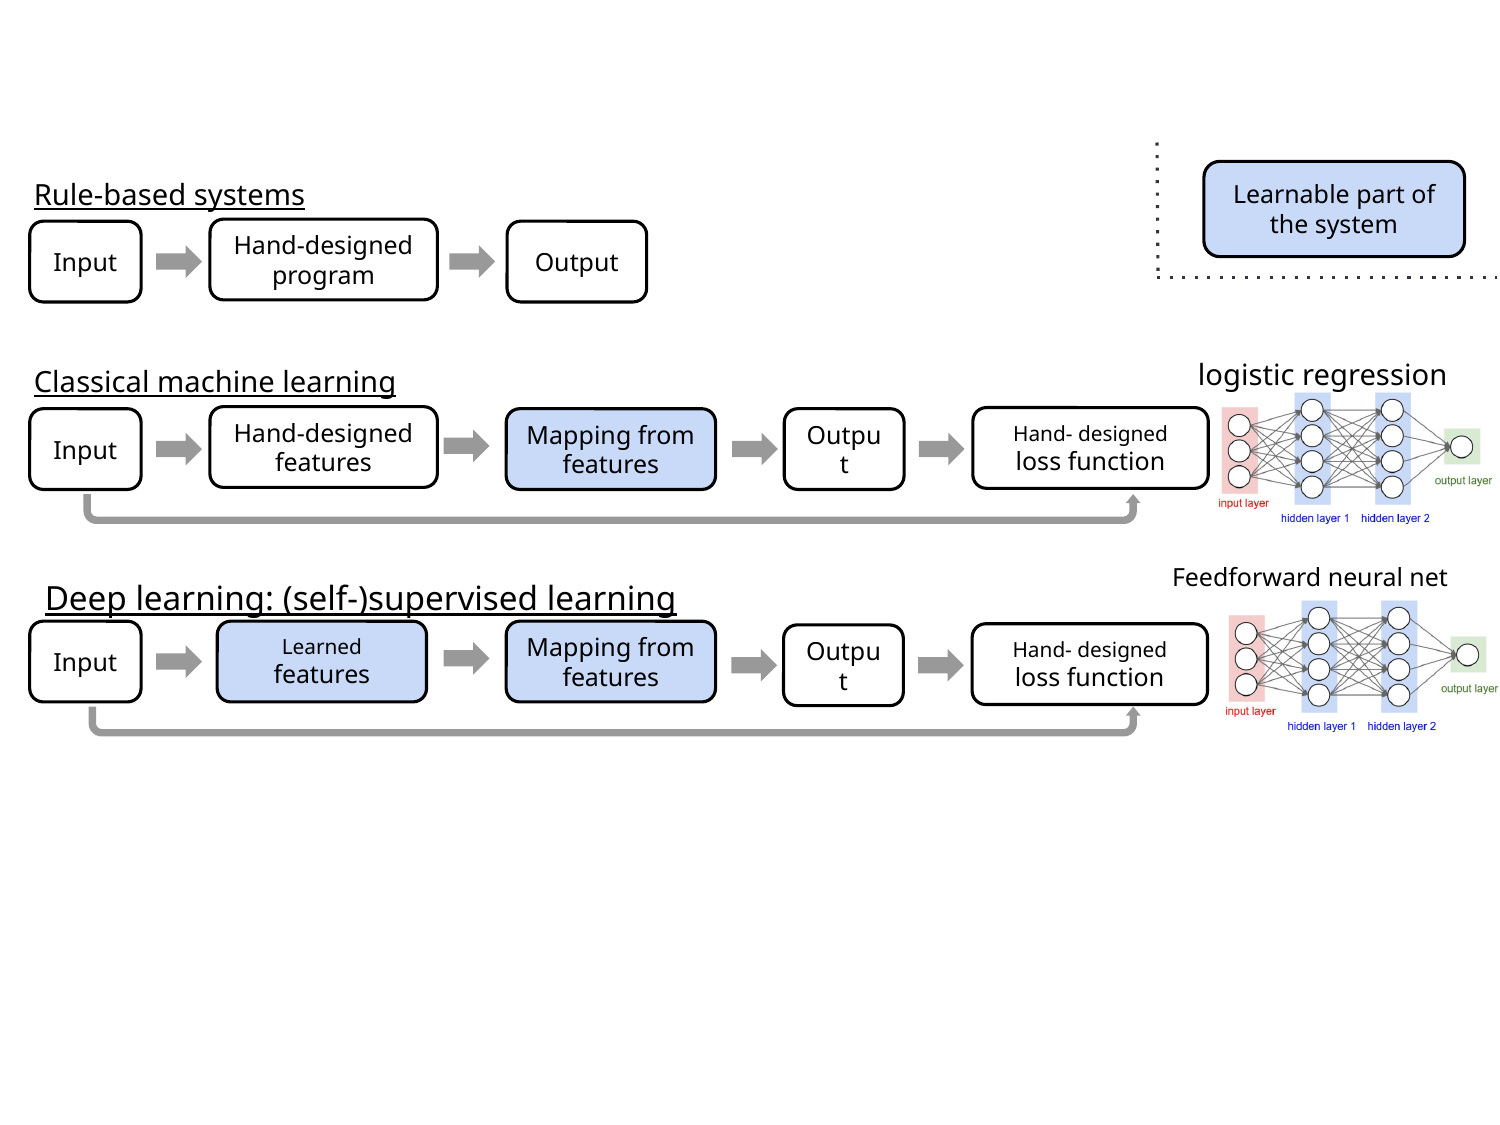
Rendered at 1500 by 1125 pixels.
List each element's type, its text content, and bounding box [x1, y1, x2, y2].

text_box Mapping from features [506, 621, 716, 702]
text_box [731, 648, 778, 682]
picture [1223, 597, 1500, 734]
text_box Learned features [217, 621, 427, 702]
text_box [918, 648, 964, 682]
text_box Output [783, 624, 904, 706]
picture [1216, 388, 1494, 526]
text_box Output [507, 221, 647, 302]
text_box [83, 494, 1141, 524]
text_box [732, 432, 778, 466]
text_box [918, 432, 965, 466]
text_box Hand- designed loss function [972, 407, 1209, 489]
text_box Hand-designed features [209, 414, 438, 488]
text_box [443, 641, 490, 675]
text_box Deep learning: (self-)supervised learning [29, 562, 860, 633]
text_box Input [29, 227, 142, 302]
text_box Learnable part of the system [1203, 161, 1465, 257]
text_box [156, 432, 203, 466]
text_box logistic regression [1182, 340, 1500, 406]
text_box [156, 645, 203, 678]
text_box Output [784, 408, 905, 490]
text_box Classical machine learning [18, 348, 451, 414]
text_box [88, 706, 1141, 737]
text_box Hand-designed program [209, 227, 438, 300]
text_box Input [29, 414, 142, 490]
text_box Input [29, 621, 142, 702]
text_box [156, 245, 203, 278]
text_box Hand- designed loss function [972, 623, 1208, 705]
text_box Mapping from features [506, 408, 716, 490]
text_box Feedforward neural net [1157, 546, 1500, 607]
text_box [443, 429, 490, 463]
text_box Rule-based systems [18, 161, 451, 227]
text_box [449, 245, 496, 278]
